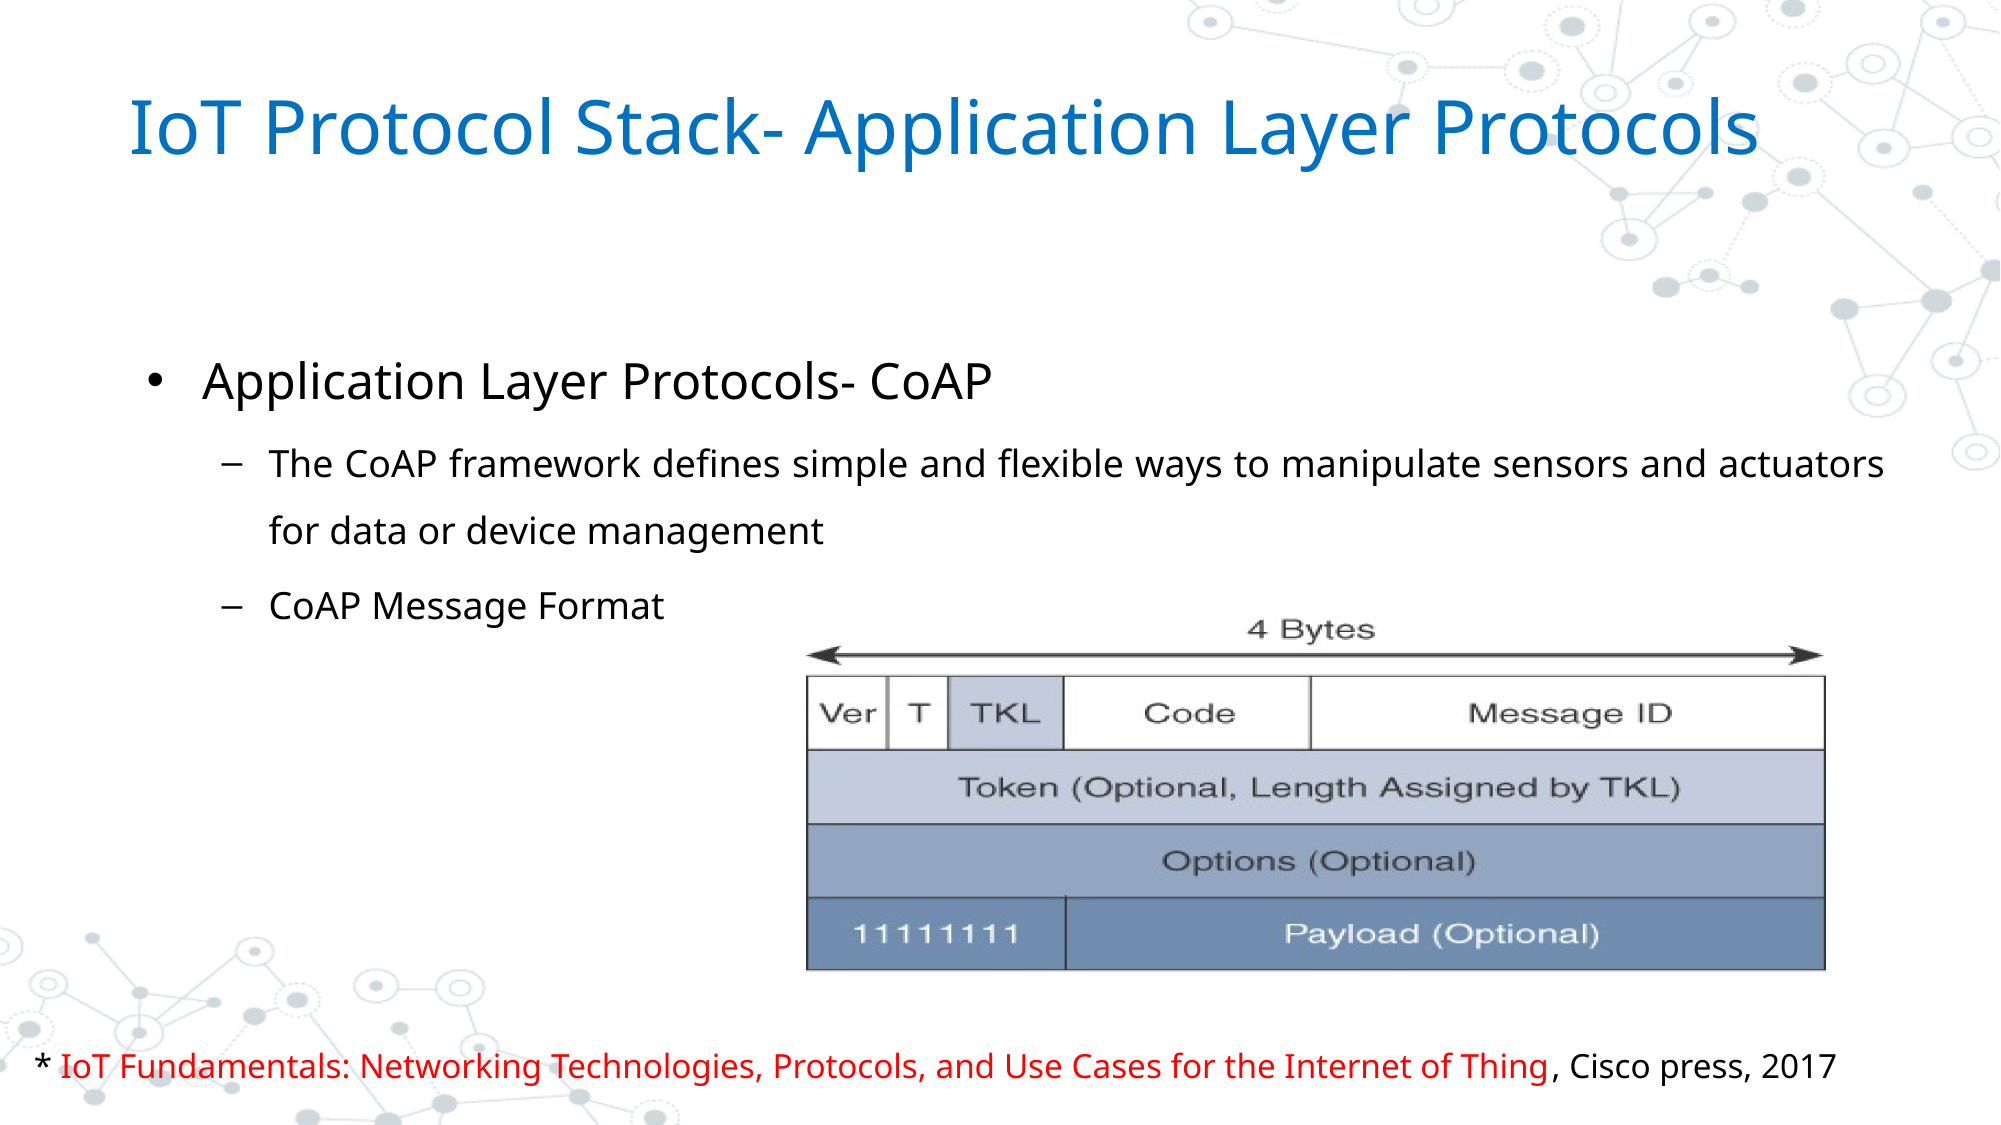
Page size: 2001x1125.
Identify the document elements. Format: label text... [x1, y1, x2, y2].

picture [0, 0, 2001, 1125]
list Application Layer Protocols- CoAP The CoAP framework defines simple and flexible ways to manipulate sensors and actuators for data or device management CoAP Message Format [131, 311, 1902, 1038]
title IoT Protocol Stack- Application Layer Protocols [114, 61, 1886, 187]
text_box * IoT Fundamentals: Networking Technologies, Protocols, and Use Cases for the Internet of Thing, Cisco press, 2017 [18, 1038, 1902, 1093]
